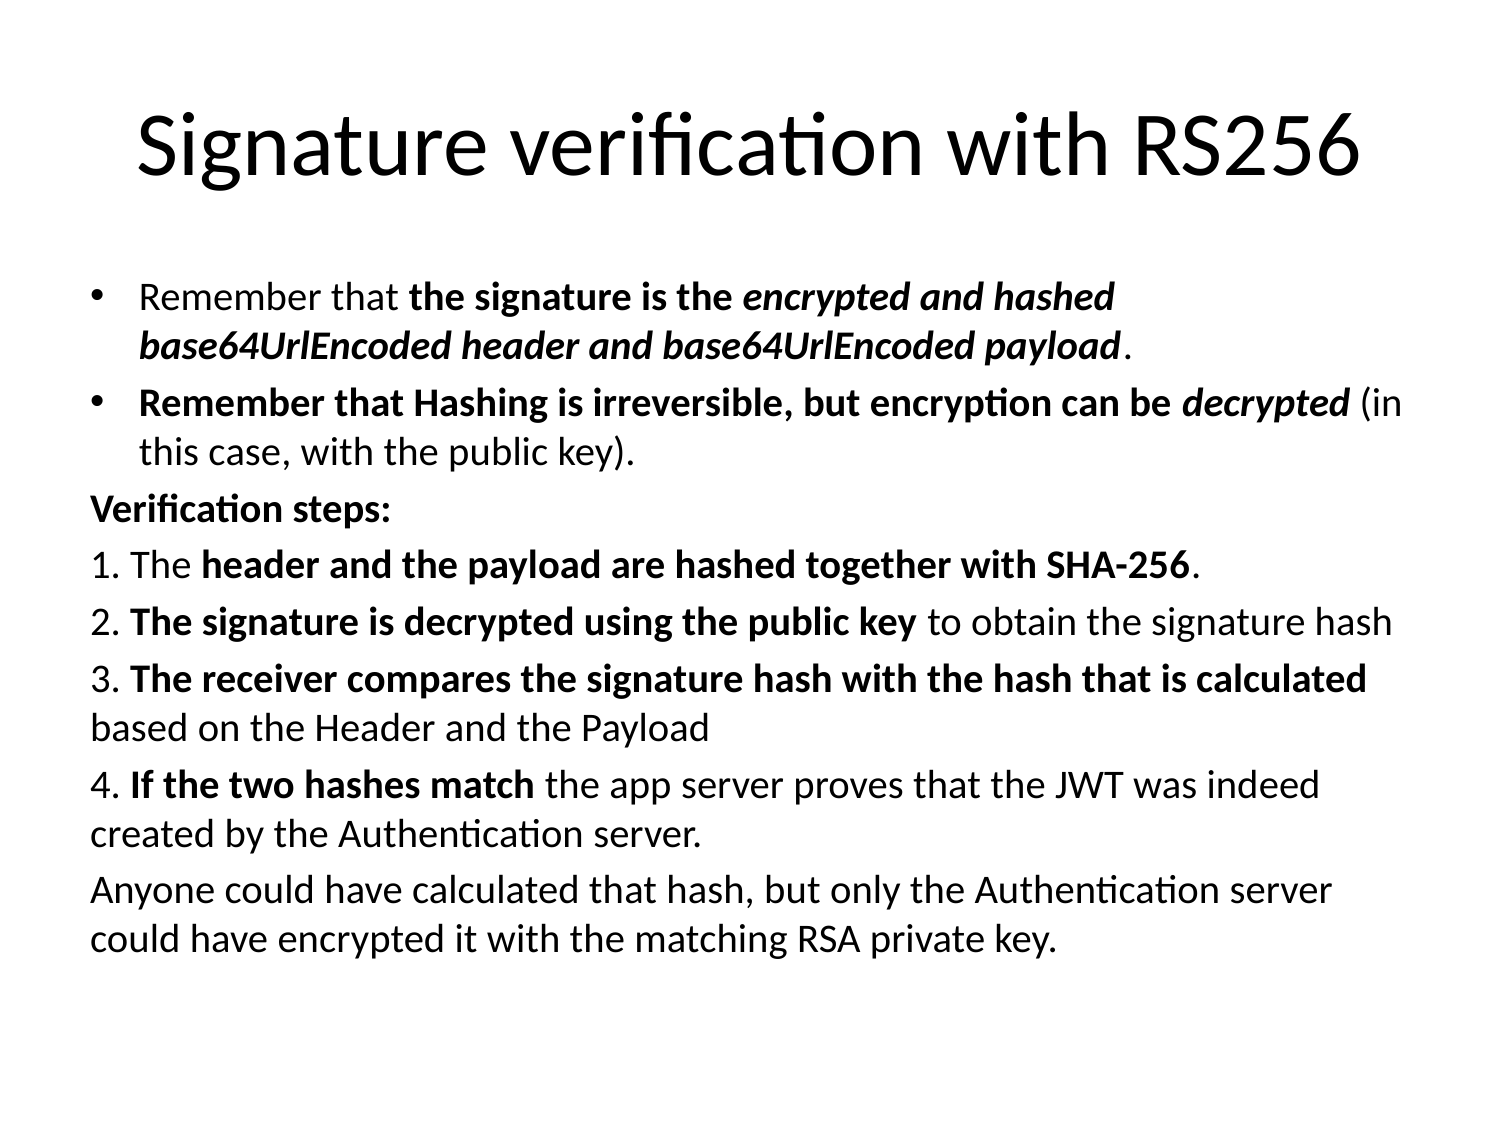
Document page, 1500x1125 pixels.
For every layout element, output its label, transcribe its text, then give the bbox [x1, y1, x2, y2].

title Signature verification with RS256 [75, 45, 1425, 233]
list Remember that the signature is the encrypted and hashed base64UrlEncoded header and base64UrlEncoded payload. Remember that Hashing is irreversible, but encryption can be decrypted (in this case, with the public key). Verification steps: 1. The header and the payload are hashed together with SHA-256. 2. The signature is decrypted using the public key to obtain the signature hash 3. The receiver compares the signature hash with the hash that is calculated based on the Header and the Payload 4. If the two hashes match the app server proves that the JWT was indeed created by the Authentication server. Anyone could have calculated that hash, but only the Authentication server could have encrypted it with the matching RSA private key. [75, 262, 1425, 1005]
